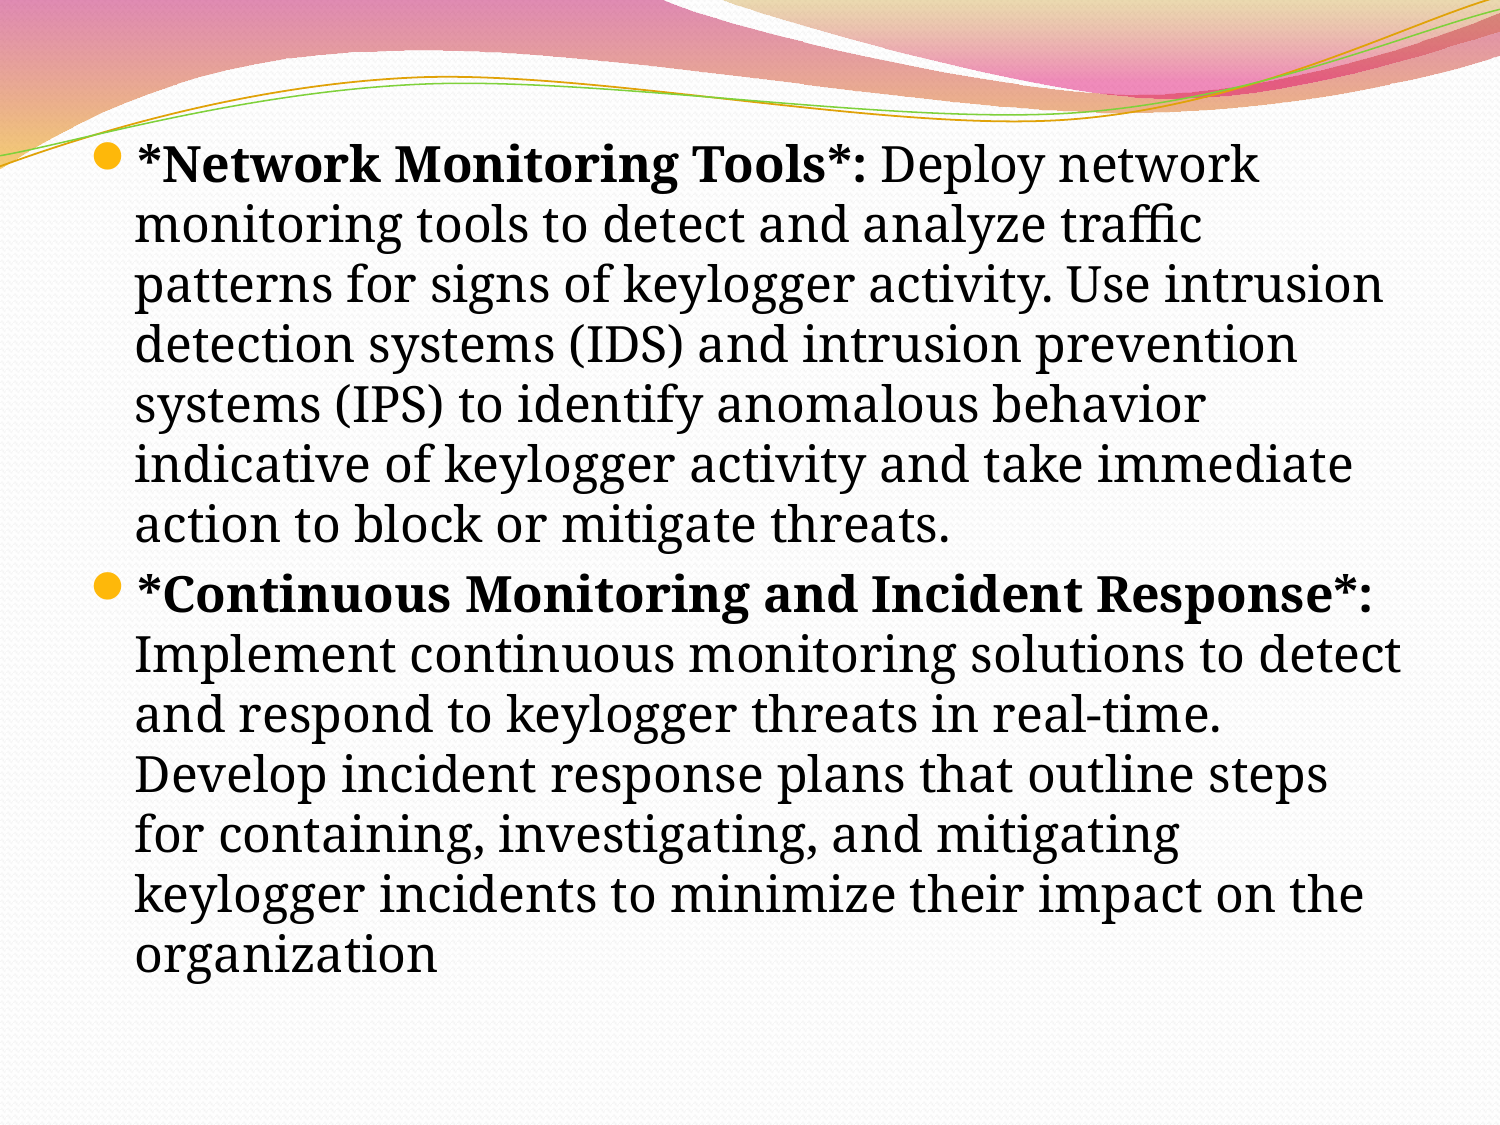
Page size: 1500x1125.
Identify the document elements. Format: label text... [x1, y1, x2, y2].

list *Network Monitoring Tools*: Deploy network monitoring tools to detect and analyze traffic patterns for signs of keylogger activity. Use intrusion detection systems (IDS) and intrusion prevention systems (IPS) to identify anomalous behavior indicative of keylogger activity and take immediate action to block or mitigate threats. *Continuous Monitoring and Incident Response*: Implement continuous monitoring solutions to detect and respond to keylogger threats in real-time. Develop incident response plans that outline steps for containing, investigating, and mitigating keylogger incidents to minimize their impact on the organization [75, 125, 1425, 845]
